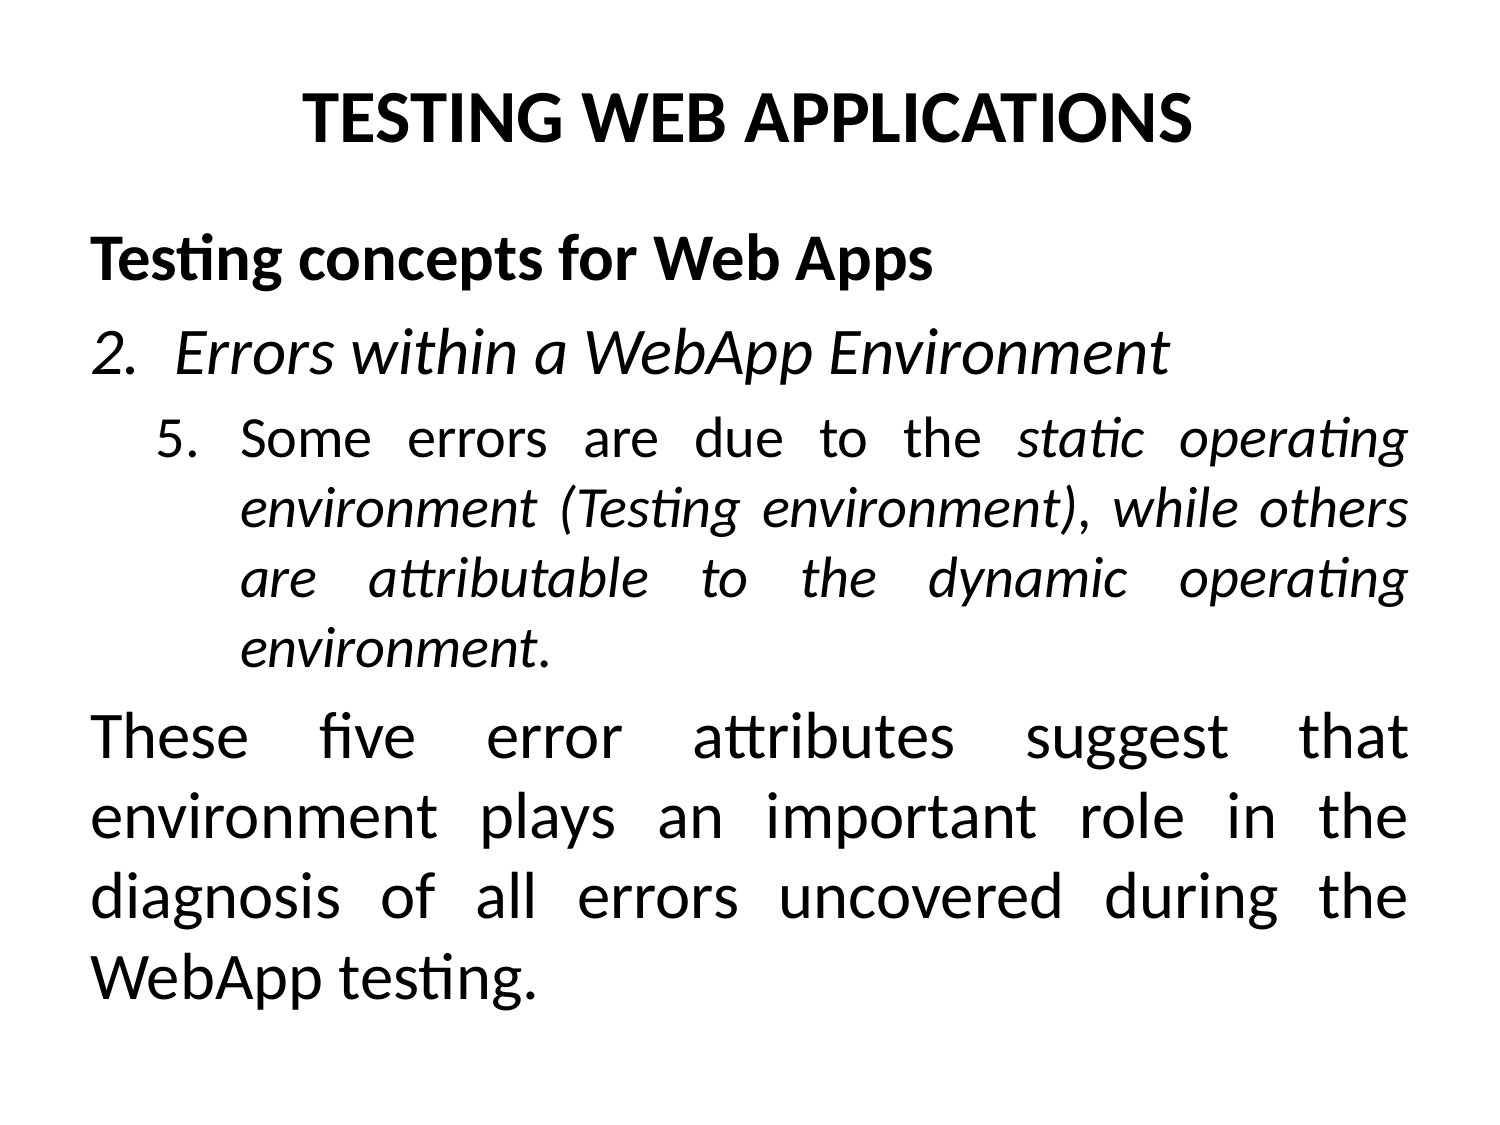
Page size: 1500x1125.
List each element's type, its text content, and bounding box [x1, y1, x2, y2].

title TESTING WEB APPLICATIONS [73, 19, 1424, 207]
list Testing concepts for Web Apps Errors within a WebApp Environment Some errors are due to the static operating environment (Testing environment), while others are attributable to the dynamic operating environment. These five error attributes suggest that environment plays an important role in the diagnosis of all errors uncovered during the WebApp testing. [75, 206, 1426, 1106]
